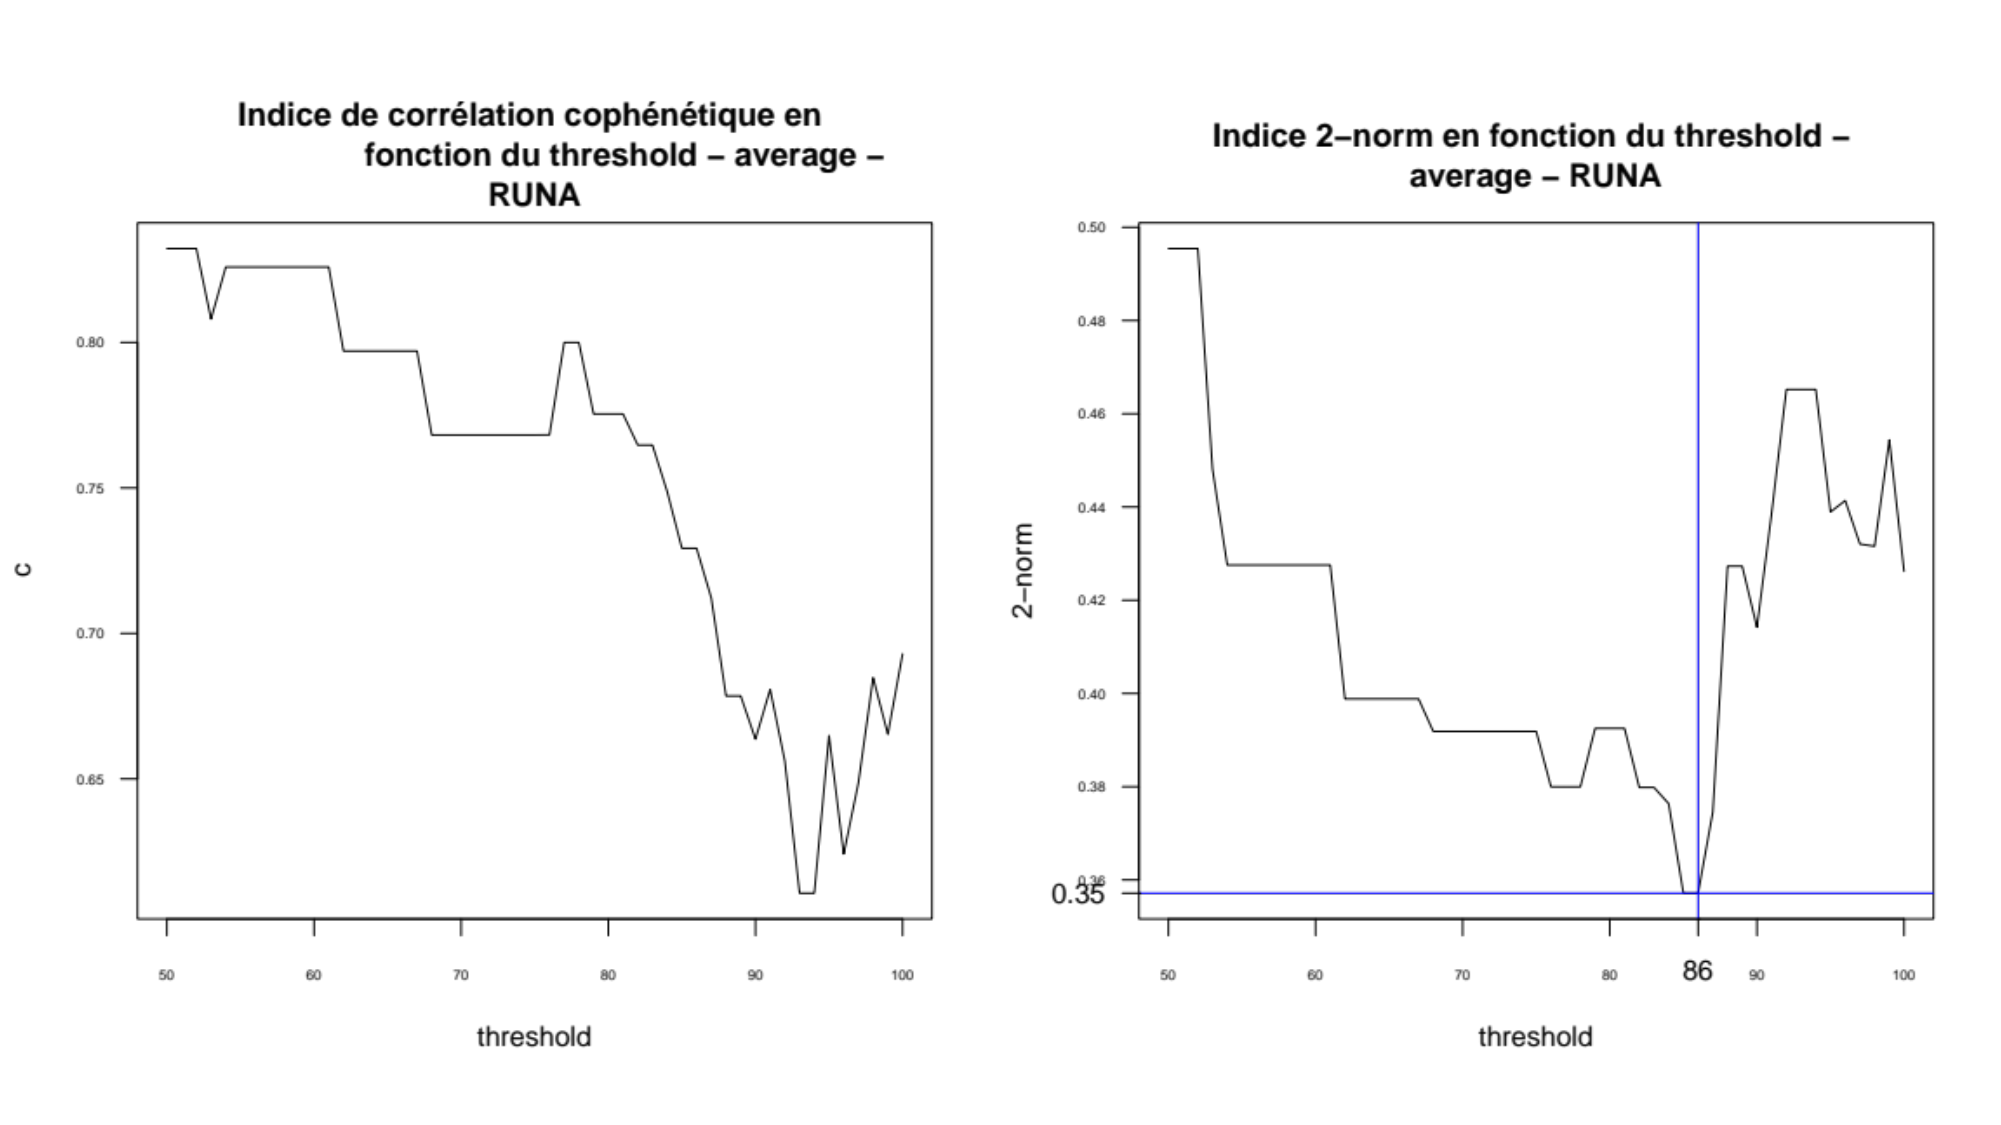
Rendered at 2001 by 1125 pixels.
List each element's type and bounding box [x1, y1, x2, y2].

list [1, 86, 2000, 1086]
